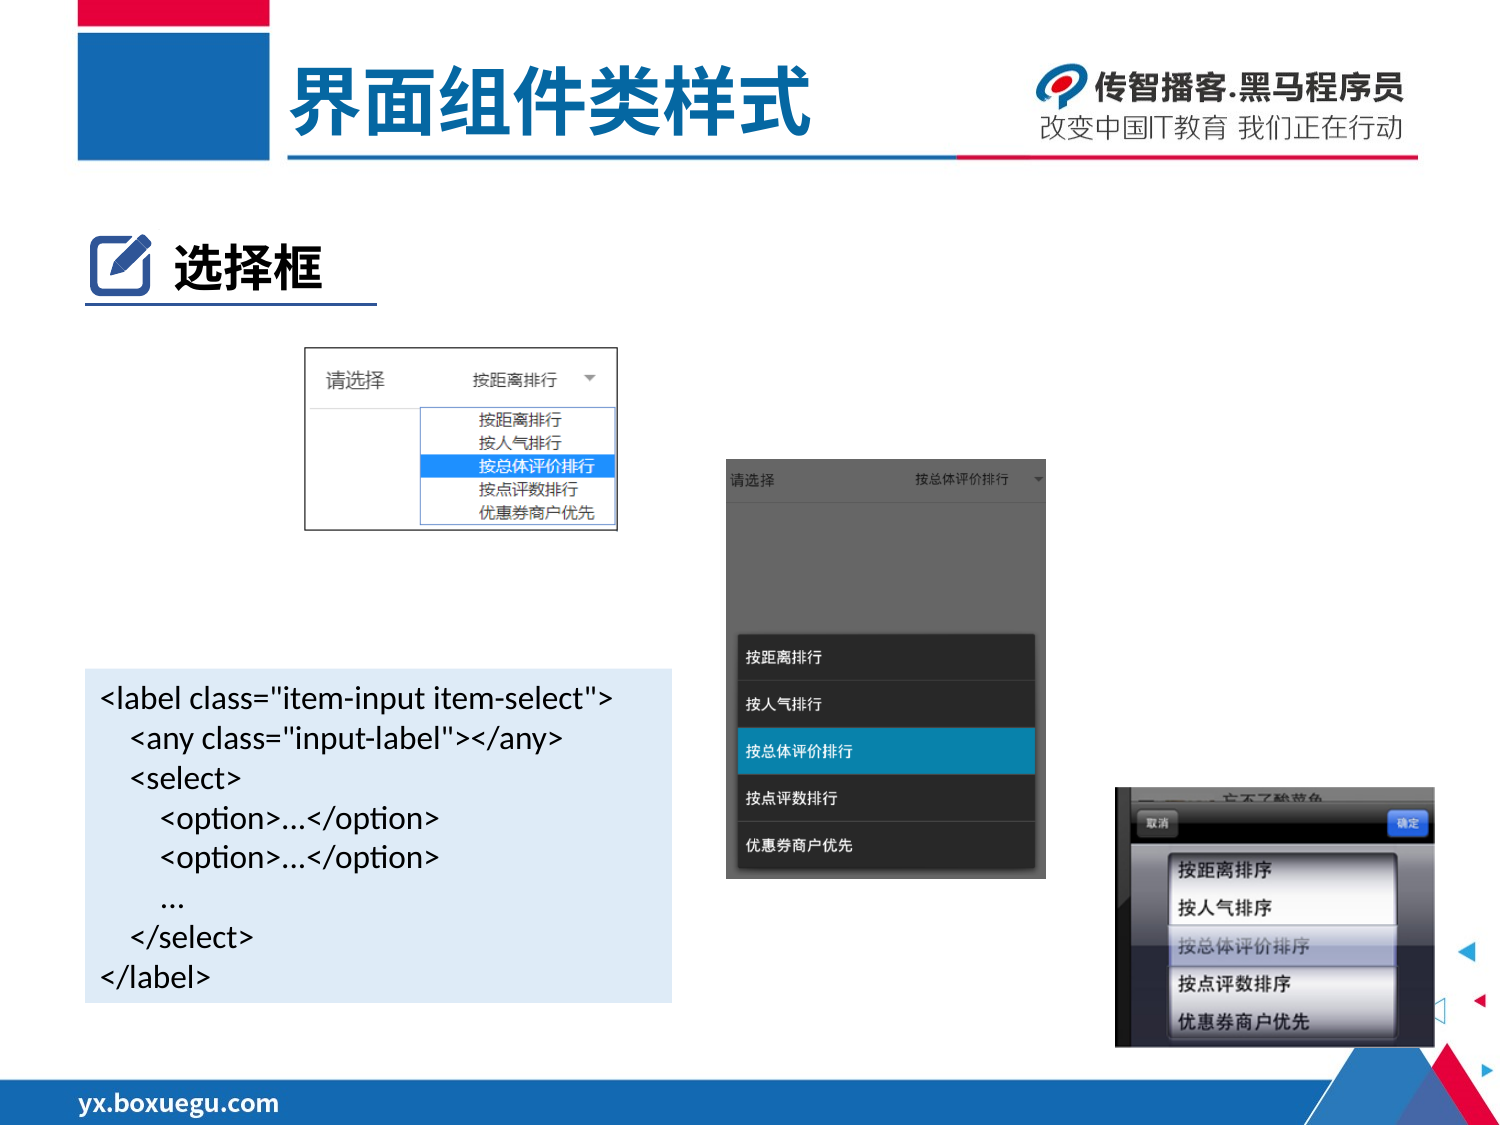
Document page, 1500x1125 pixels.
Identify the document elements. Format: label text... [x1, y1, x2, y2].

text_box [85, 229, 974, 305]
text_box 界面组件类样式 [272, 39, 1500, 159]
picture [0, 0, 1500, 1125]
text_box <label class="item-input item-select"> <any class="input-label"></any> <select> <option>...</option> <option>...</option> ... </select> </label> [85, 668, 672, 1003]
